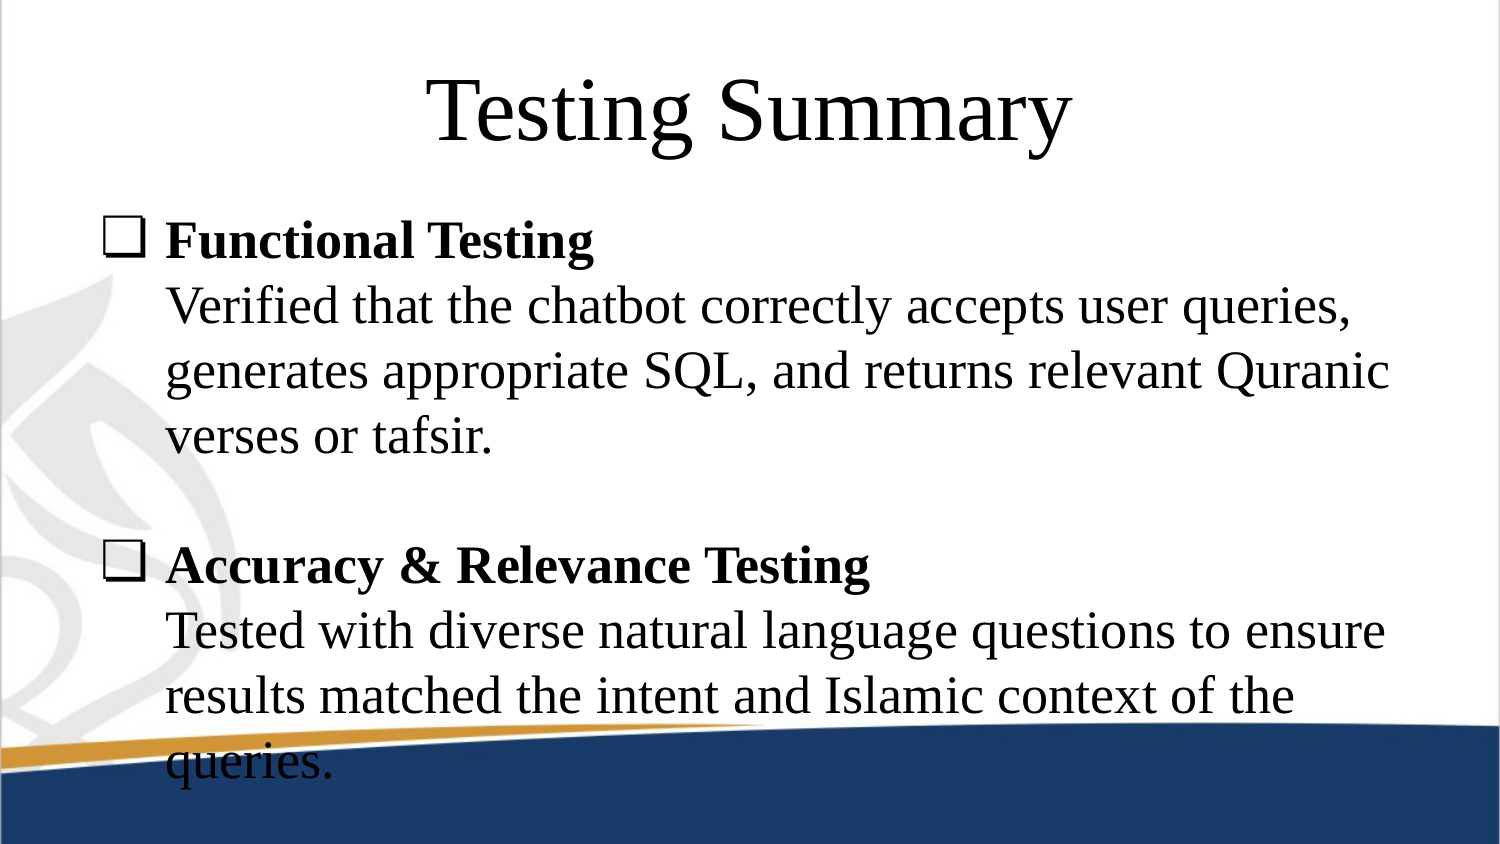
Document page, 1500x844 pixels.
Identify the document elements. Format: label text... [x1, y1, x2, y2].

picture [0, 0, 1500, 844]
list Functional Testing Verified that the chatbot correctly accepts user queries, generates appropriate SQL, and returns relevant Quranic verses or tafsir. Accuracy & Relevance Testing Tested with diverse natural language questions to ensure results matched the intent and Islamic context of the queries. [75, 196, 1425, 754]
title Testing Summary [75, 33, 1425, 175]
